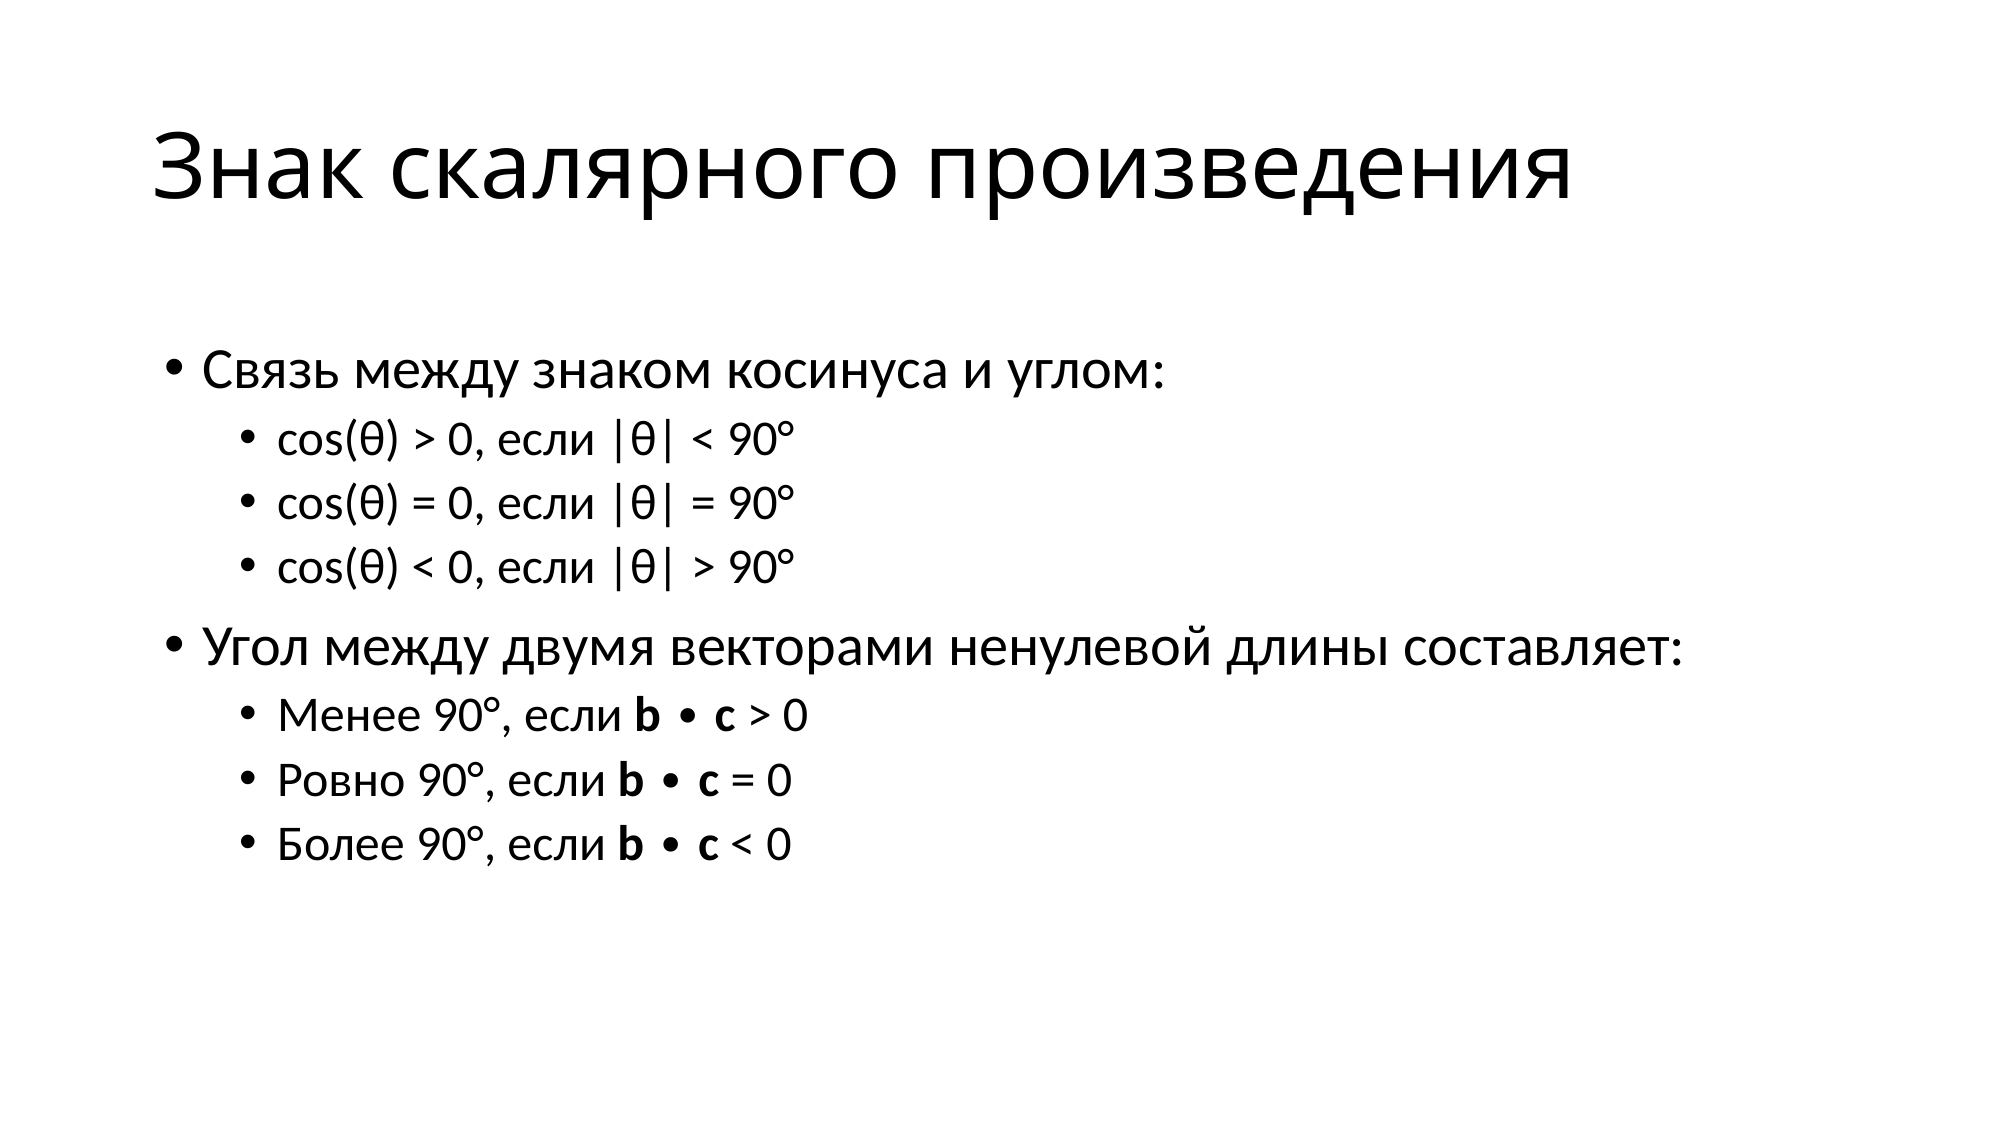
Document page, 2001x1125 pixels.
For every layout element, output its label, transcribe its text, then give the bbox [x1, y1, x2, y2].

list Связь между знаком косинуса и углом: cos(θ) > 0, если |θ| < 90° cos(θ) = 0, если |θ| = 90° cos(θ) < 0, если |θ| > 90° Угол между двумя векторами ненулевой длины составляет: Менее 90°, если b ∙ c > 0 Ровно 90°, если b ∙ c = 0 Более 90°, если b ∙ c < 0 [149, 331, 1719, 1083]
title Знак скалярного произведения [137, 59, 1863, 278]
